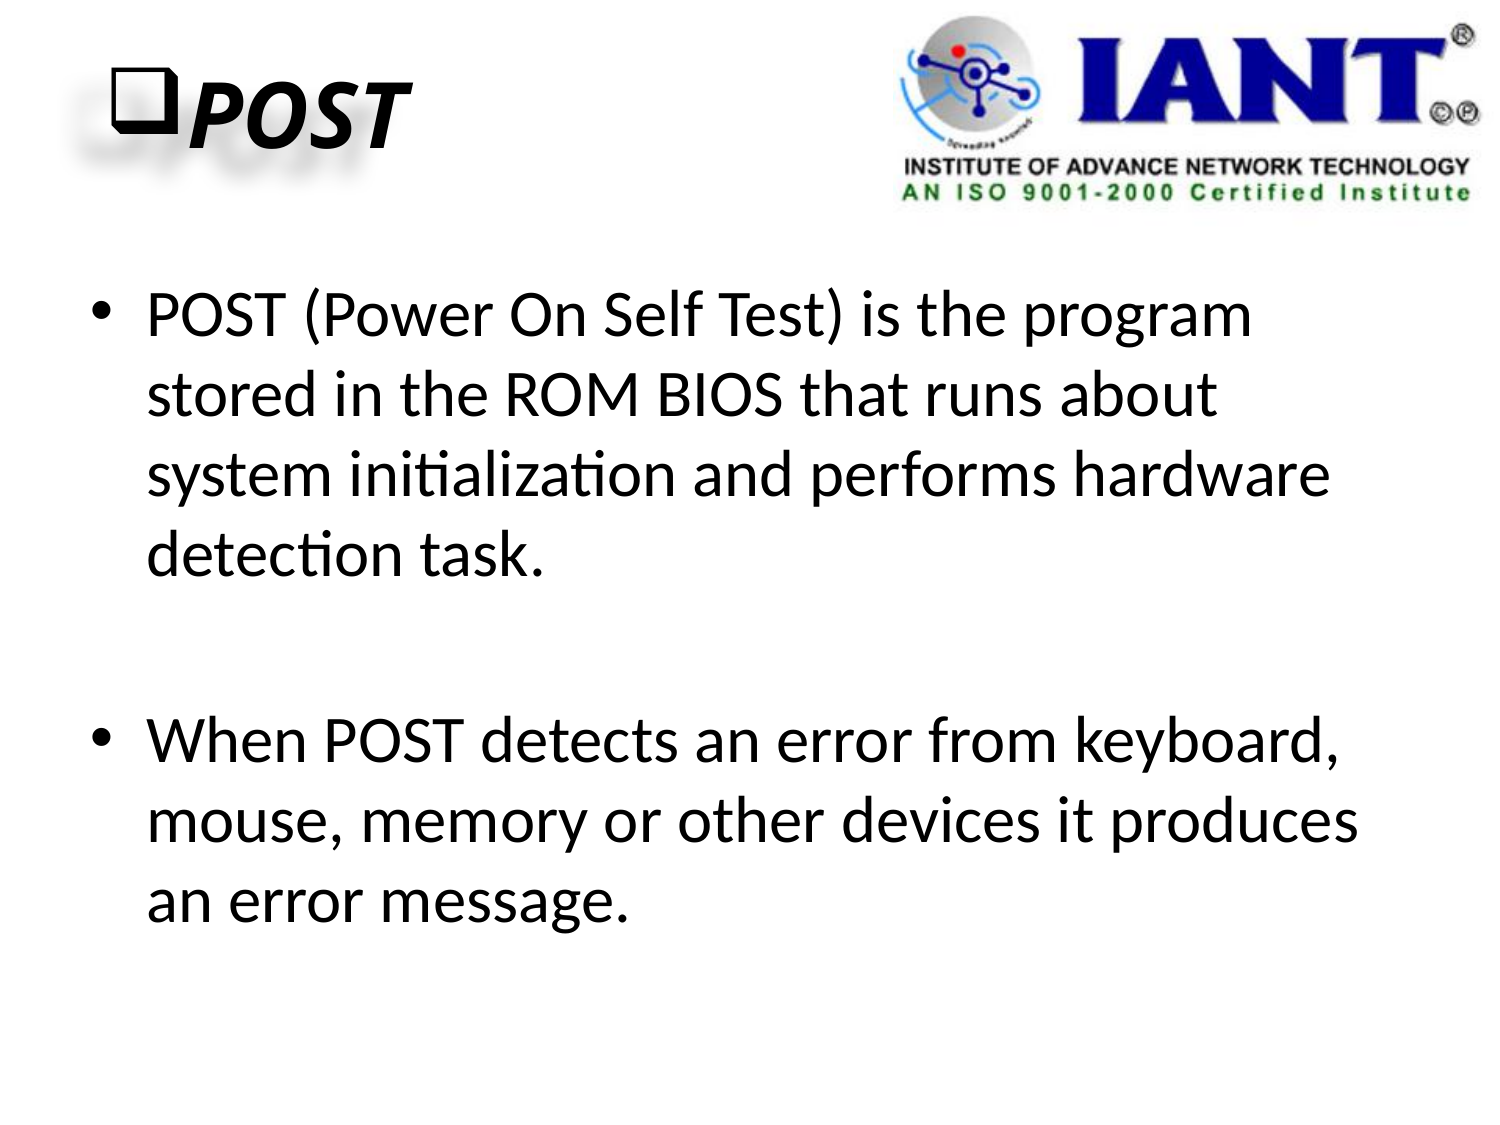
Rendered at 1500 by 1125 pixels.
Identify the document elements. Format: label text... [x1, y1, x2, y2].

text_box POST (Power On Self Test) is the program stored in the ROM BIOS that runs about system initialization and performs hardware detection task. When POST detects an error from keyboard, mouse, memory or other devices it produces an error message. [74, 262, 1425, 1005]
picture [893, 0, 1500, 230]
text_box POST [37, 50, 475, 238]
